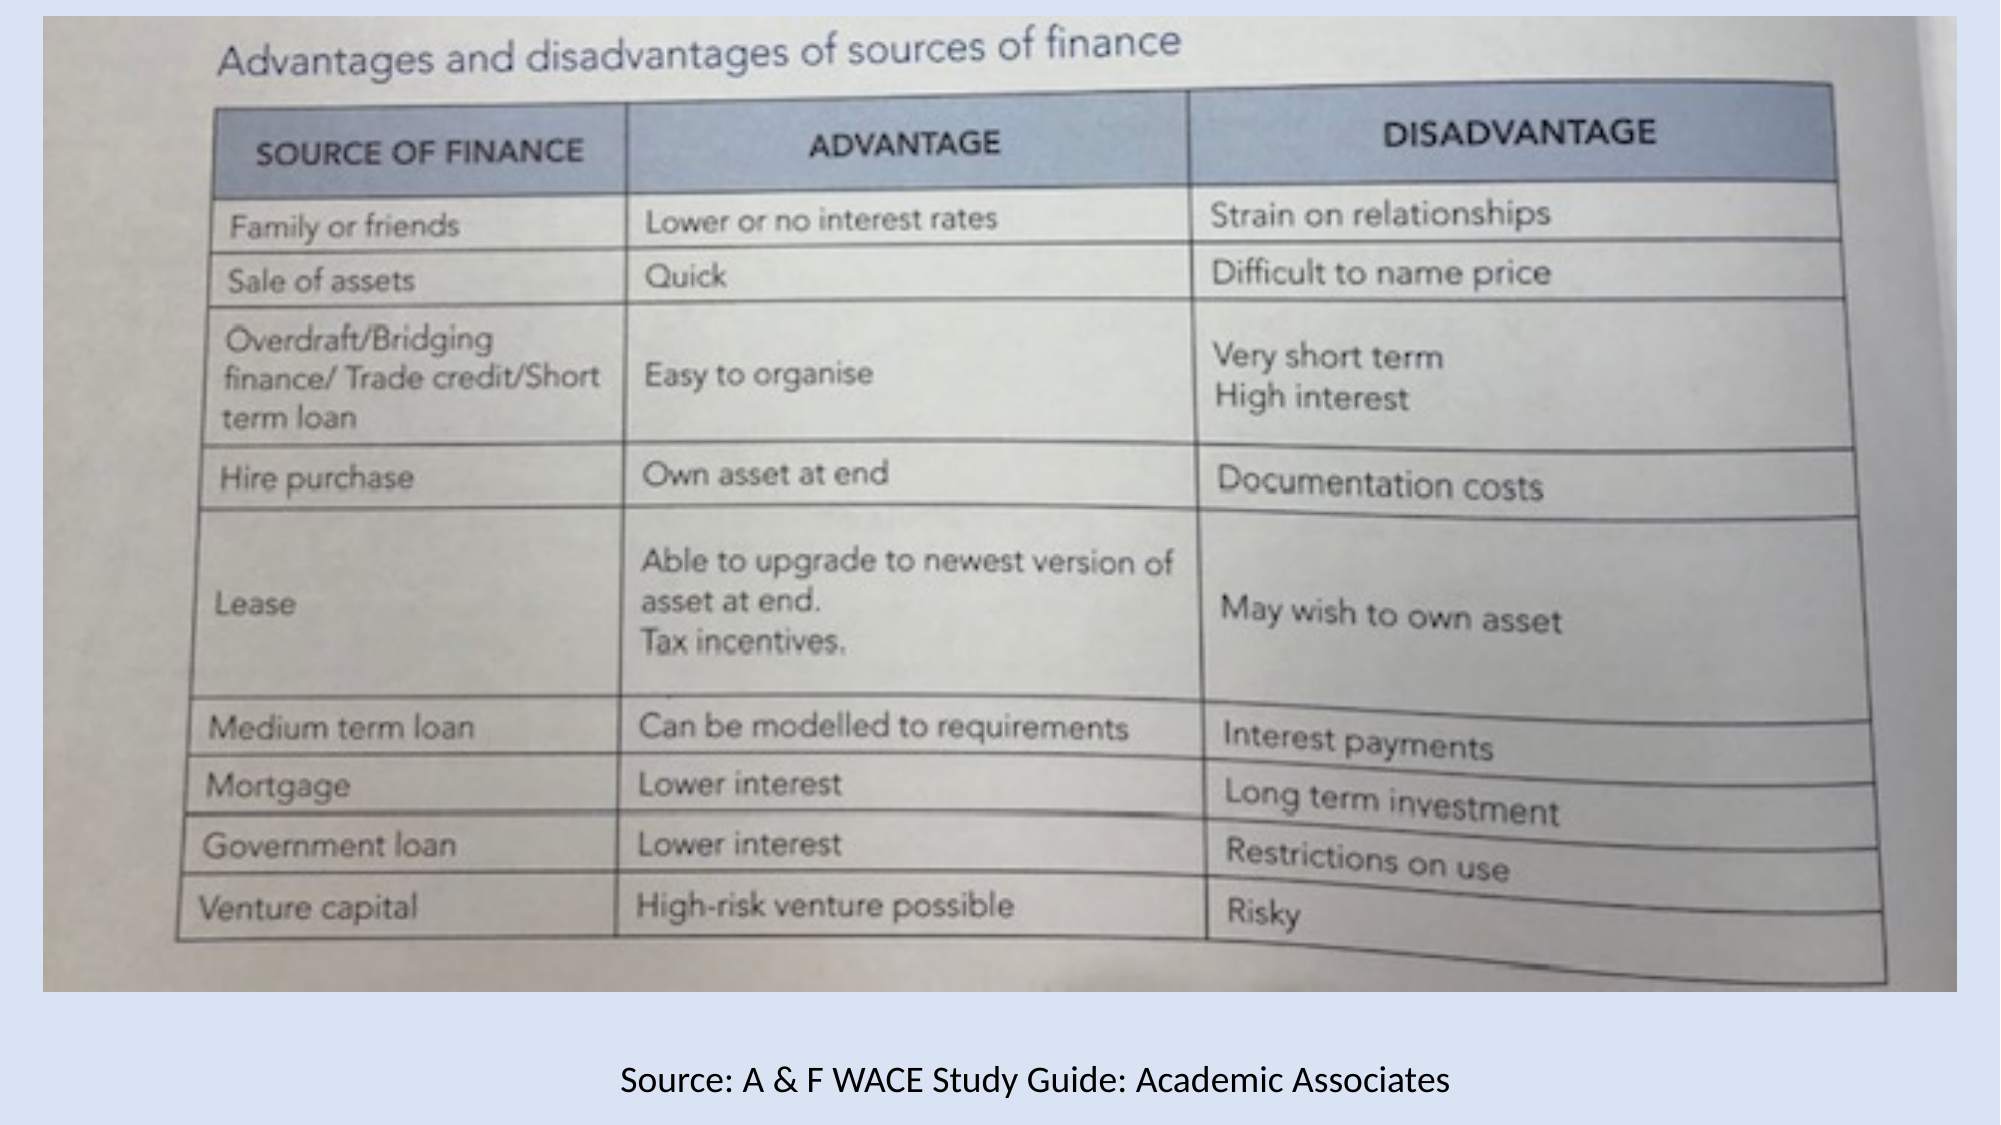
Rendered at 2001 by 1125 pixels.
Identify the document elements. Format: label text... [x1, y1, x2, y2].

picture [43, 16, 1957, 992]
text_box Source: A & F WACE Study Guide: Academic Associates [605, 1047, 1467, 1108]
